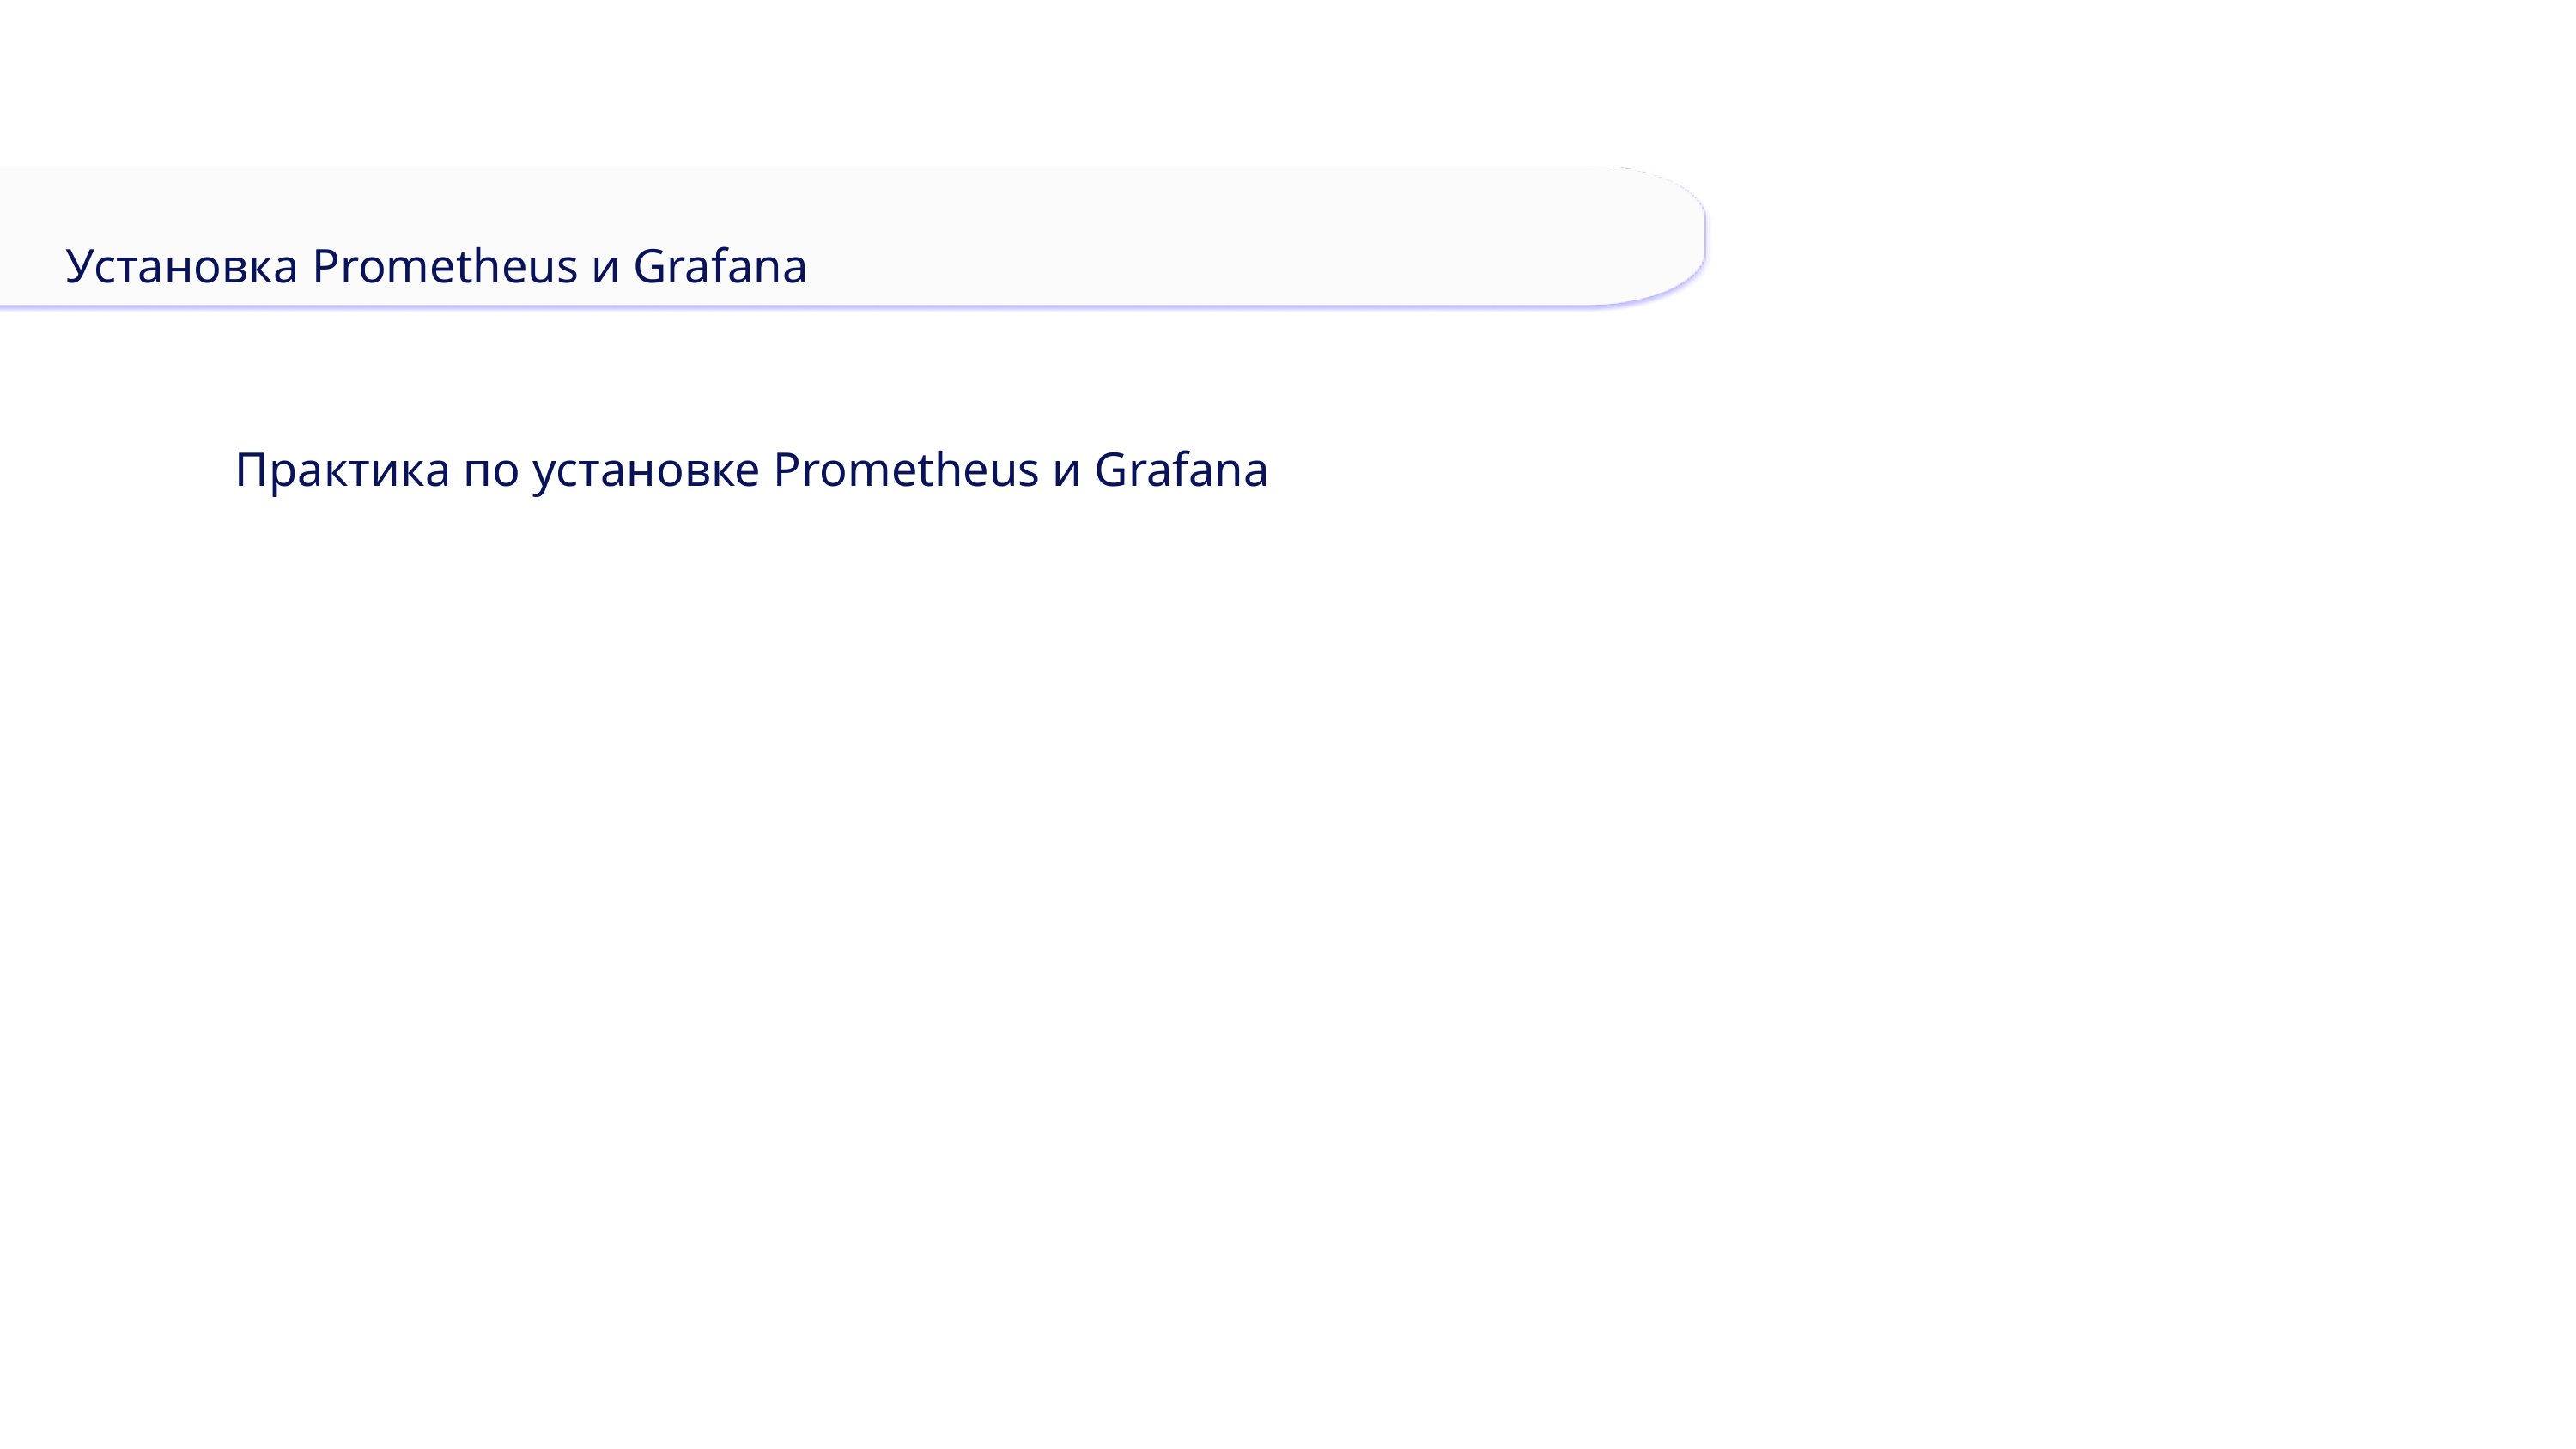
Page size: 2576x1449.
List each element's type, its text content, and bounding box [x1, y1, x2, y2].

text_box Практика по установке Prometheus и Grafana [234, 391, 1950, 1260]
picture [0, 166, 1716, 316]
